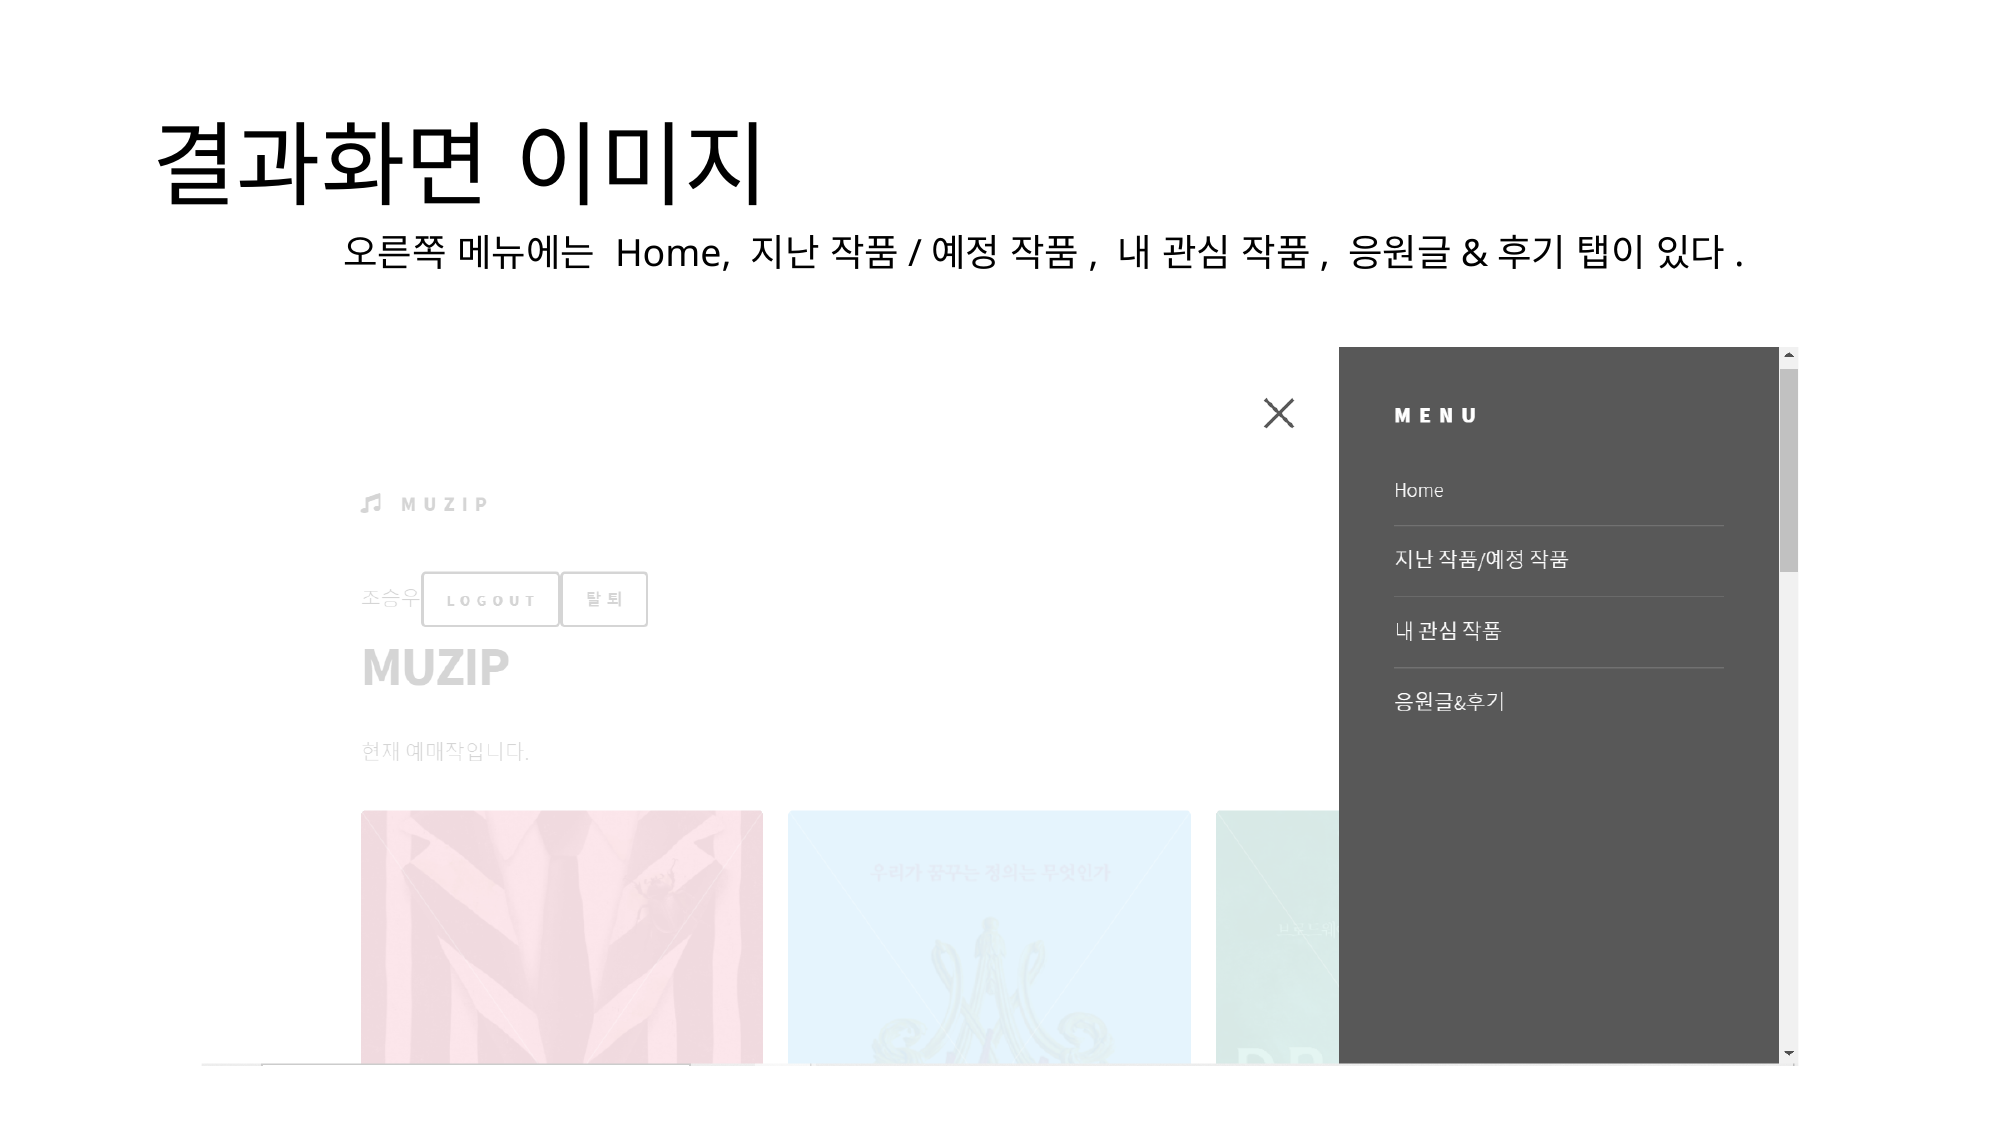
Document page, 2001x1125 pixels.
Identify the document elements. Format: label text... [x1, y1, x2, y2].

text_box 오른쪽 메뉴에는 Home, 지난 작품/예정 작품, 내 관심 작품, 응원글&후기 탭이 있다. [328, 221, 1760, 282]
title 결과화면 이미지 [137, 59, 1863, 278]
picture [201, 347, 1799, 1066]
